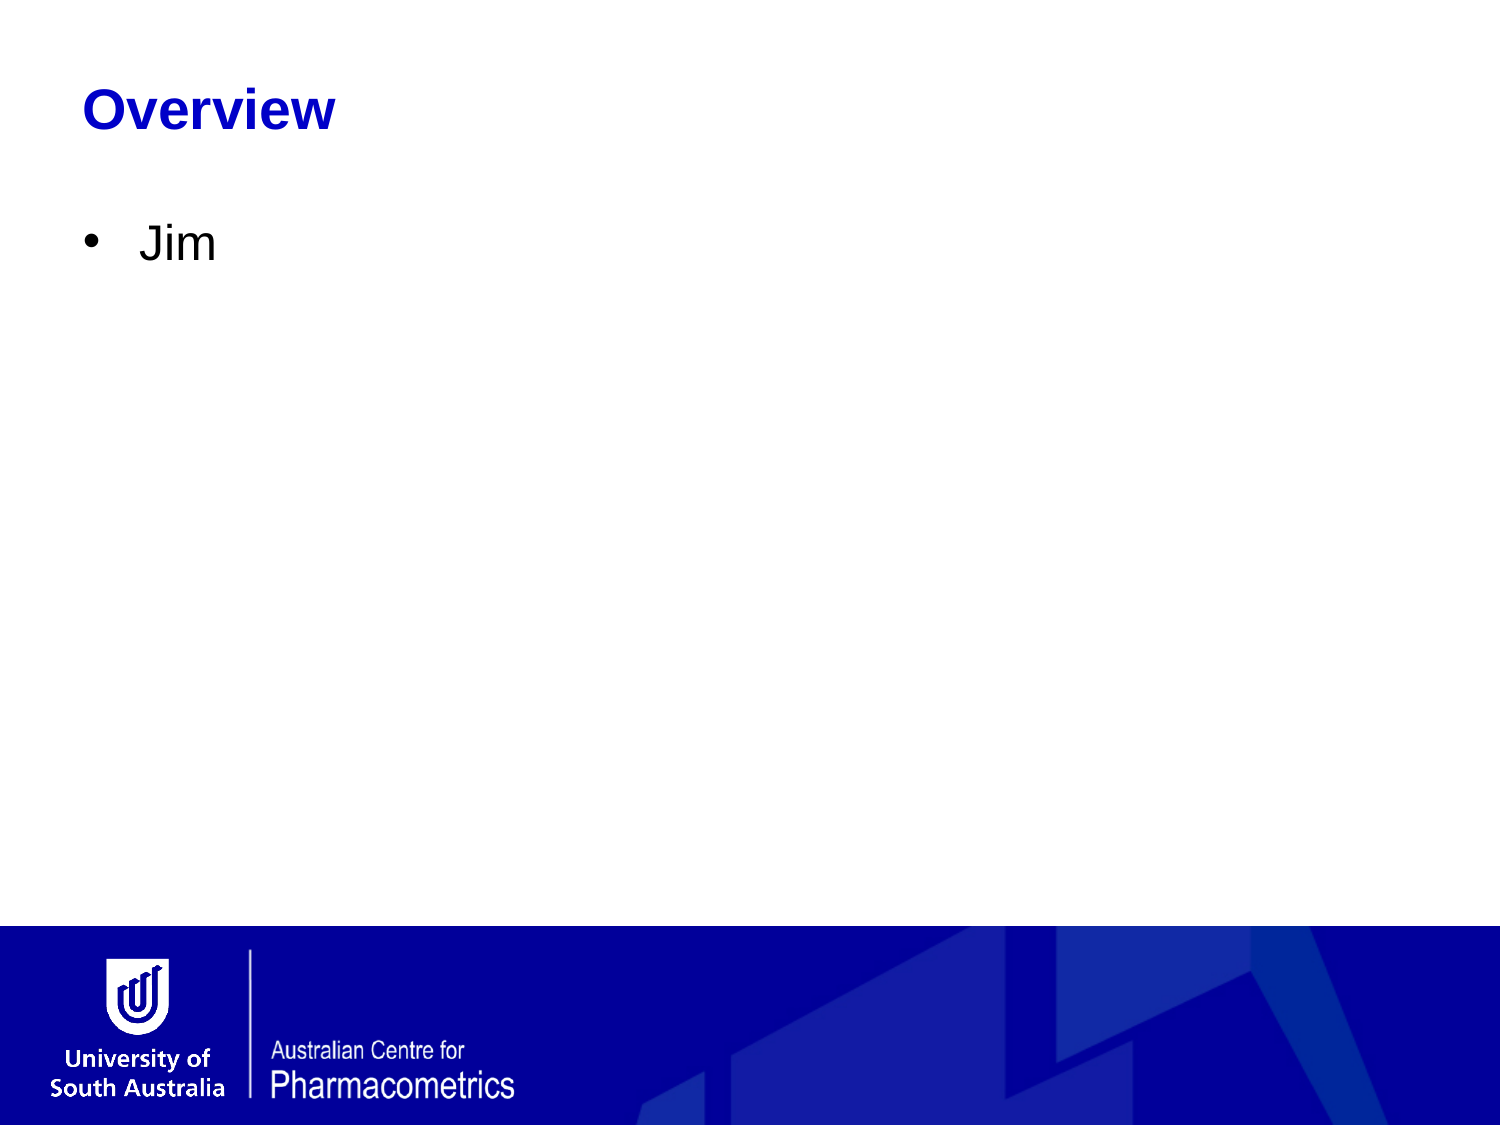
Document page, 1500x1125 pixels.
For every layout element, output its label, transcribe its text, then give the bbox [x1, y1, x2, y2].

list Overview [67, 70, 1422, 150]
picture [0, 924, 1500, 1125]
list Jim [67, 172, 1423, 882]
